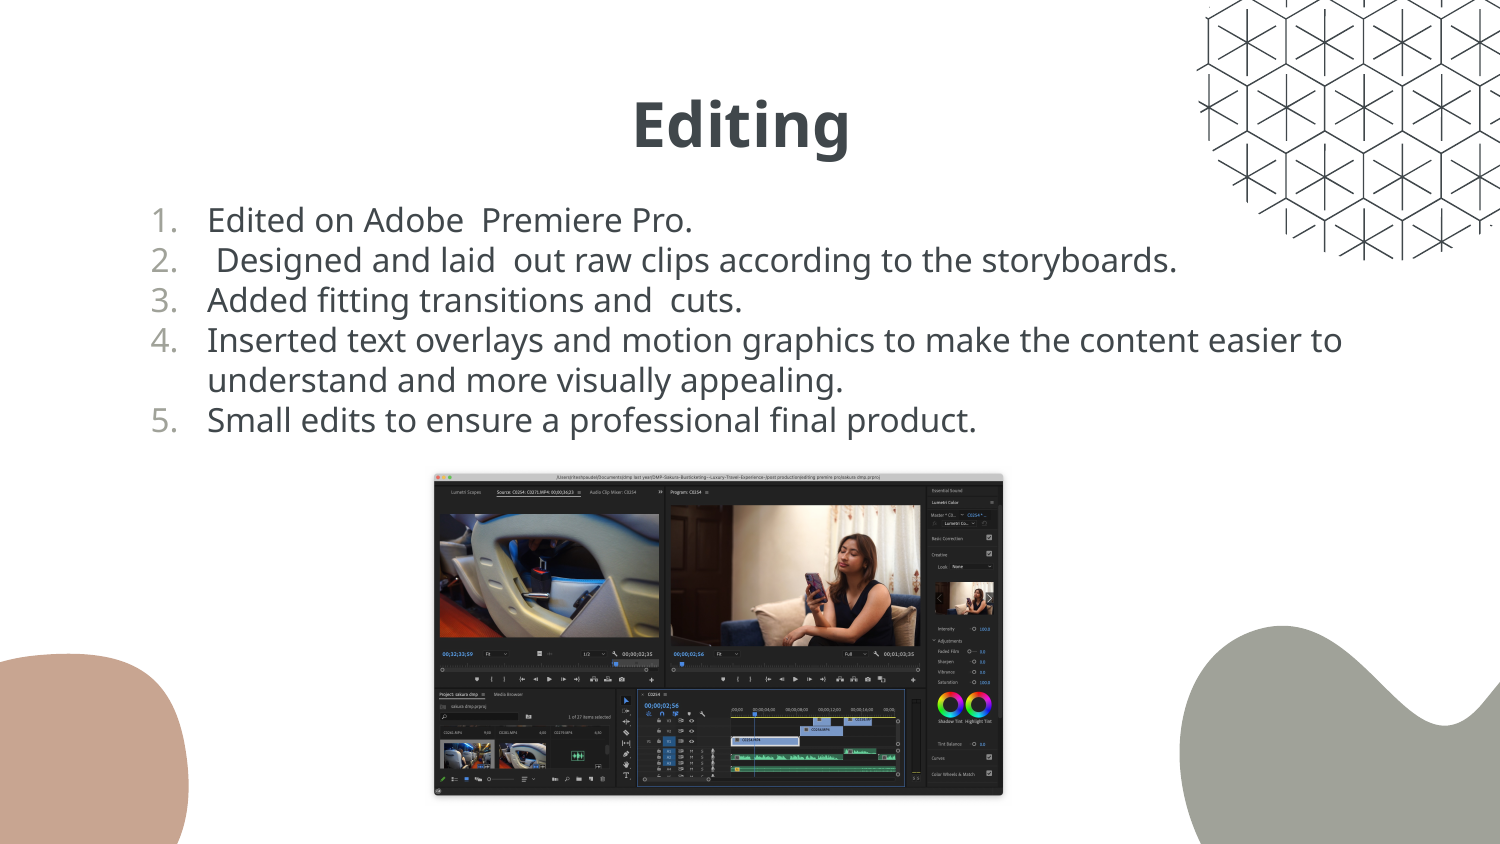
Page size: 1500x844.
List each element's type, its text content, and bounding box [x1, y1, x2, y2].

title Editing [116, 85, 1383, 175]
picture [424, 466, 1013, 807]
subtitle Edited on Adobe Premiere Pro. Designed and laid out raw clips according to the storyboards. Added fitting transitions and cuts. Inserted text overlays and motion graphics to make the content easier to understand and more visually appealing. Small edits to ensure a professional final product. [116, 184, 1383, 749]
